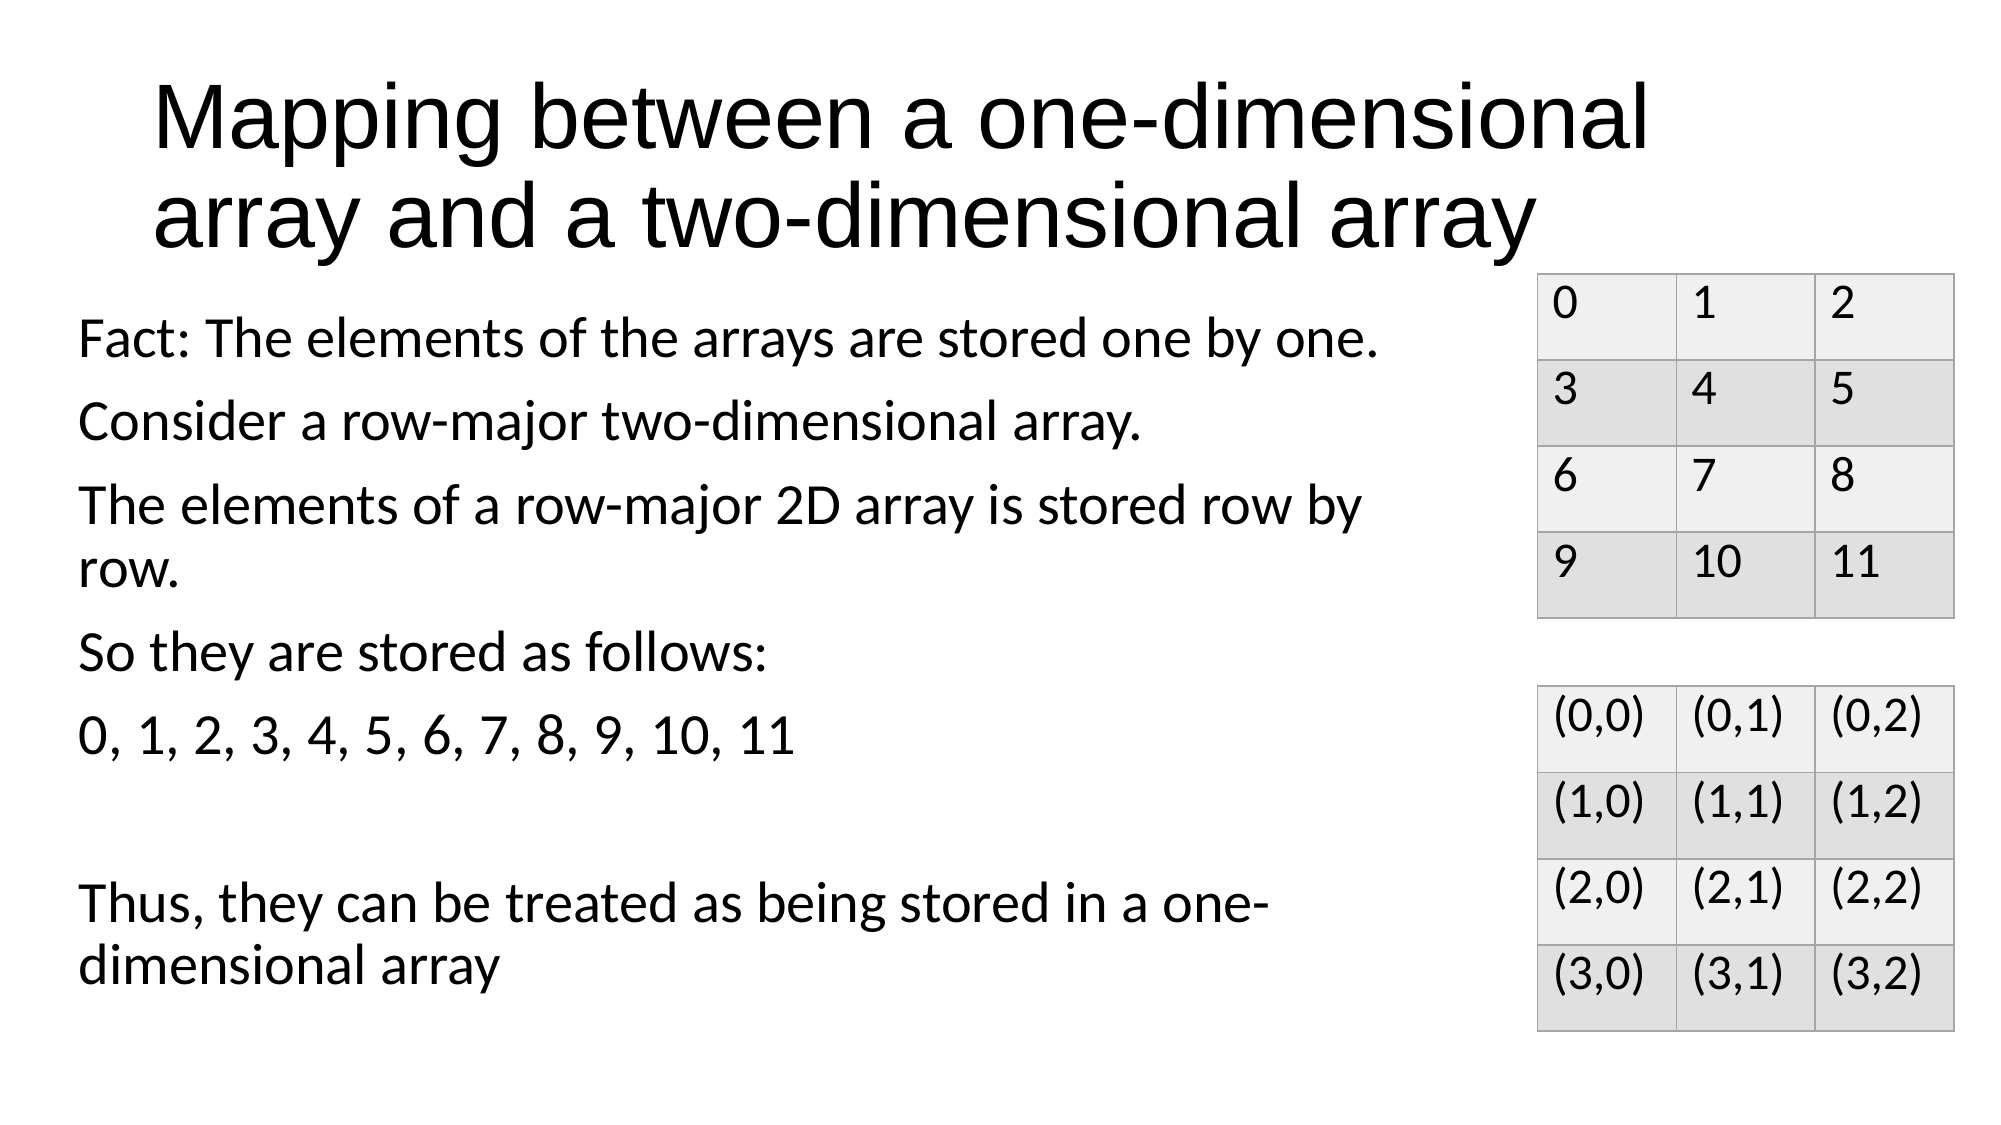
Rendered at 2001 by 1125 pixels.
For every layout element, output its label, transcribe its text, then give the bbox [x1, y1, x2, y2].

table_header (0,1) [1677, 687, 1814, 772]
table_header 2 [1816, 275, 1953, 359]
table_cell (3,2) [1816, 946, 1953, 1030]
table_cell 5 [1816, 361, 1953, 445]
table_cell 3 [1538, 361, 1676, 445]
title Mapping between a one-dimensional array and a two-dimensional array [137, 59, 1863, 278]
table_cell (1,1) [1677, 773, 1814, 858]
table_cell (2,1) [1677, 860, 1814, 944]
table_cell 10 [1677, 533, 1814, 617]
table_cell 8 [1816, 447, 1953, 531]
table_cell 4 [1677, 361, 1814, 445]
table_header (0,0) [1538, 687, 1676, 772]
table_cell (3,1) [1677, 946, 1814, 1030]
table_header 0 [1538, 275, 1676, 359]
table_cell (3,0) [1538, 946, 1676, 1030]
table_cell 9 [1538, 533, 1676, 617]
table_header (0,2) [1816, 687, 1953, 772]
table_cell 11 [1816, 533, 1953, 617]
list Fact: The elements of the arrays are stored one by one. Consider a row-major two-dimensional array. The elements of a row-major 2D array is stored row by row. So they are stored as follows: 0, 1, 2, 3, 4, 5, 6, 7, 8, 9, 10, 11 Thus, they can be treated as being stored in a one-dimensional array [63, 299, 1414, 1063]
table_cell (1,0) [1538, 773, 1676, 858]
table_cell 6 [1538, 447, 1676, 531]
table_cell 7 [1677, 447, 1814, 531]
table_cell (1,2) [1816, 773, 1953, 858]
table_header 1 [1677, 275, 1814, 359]
table_cell (2,0) [1538, 860, 1676, 944]
table_cell (2,2) [1816, 860, 1953, 944]
